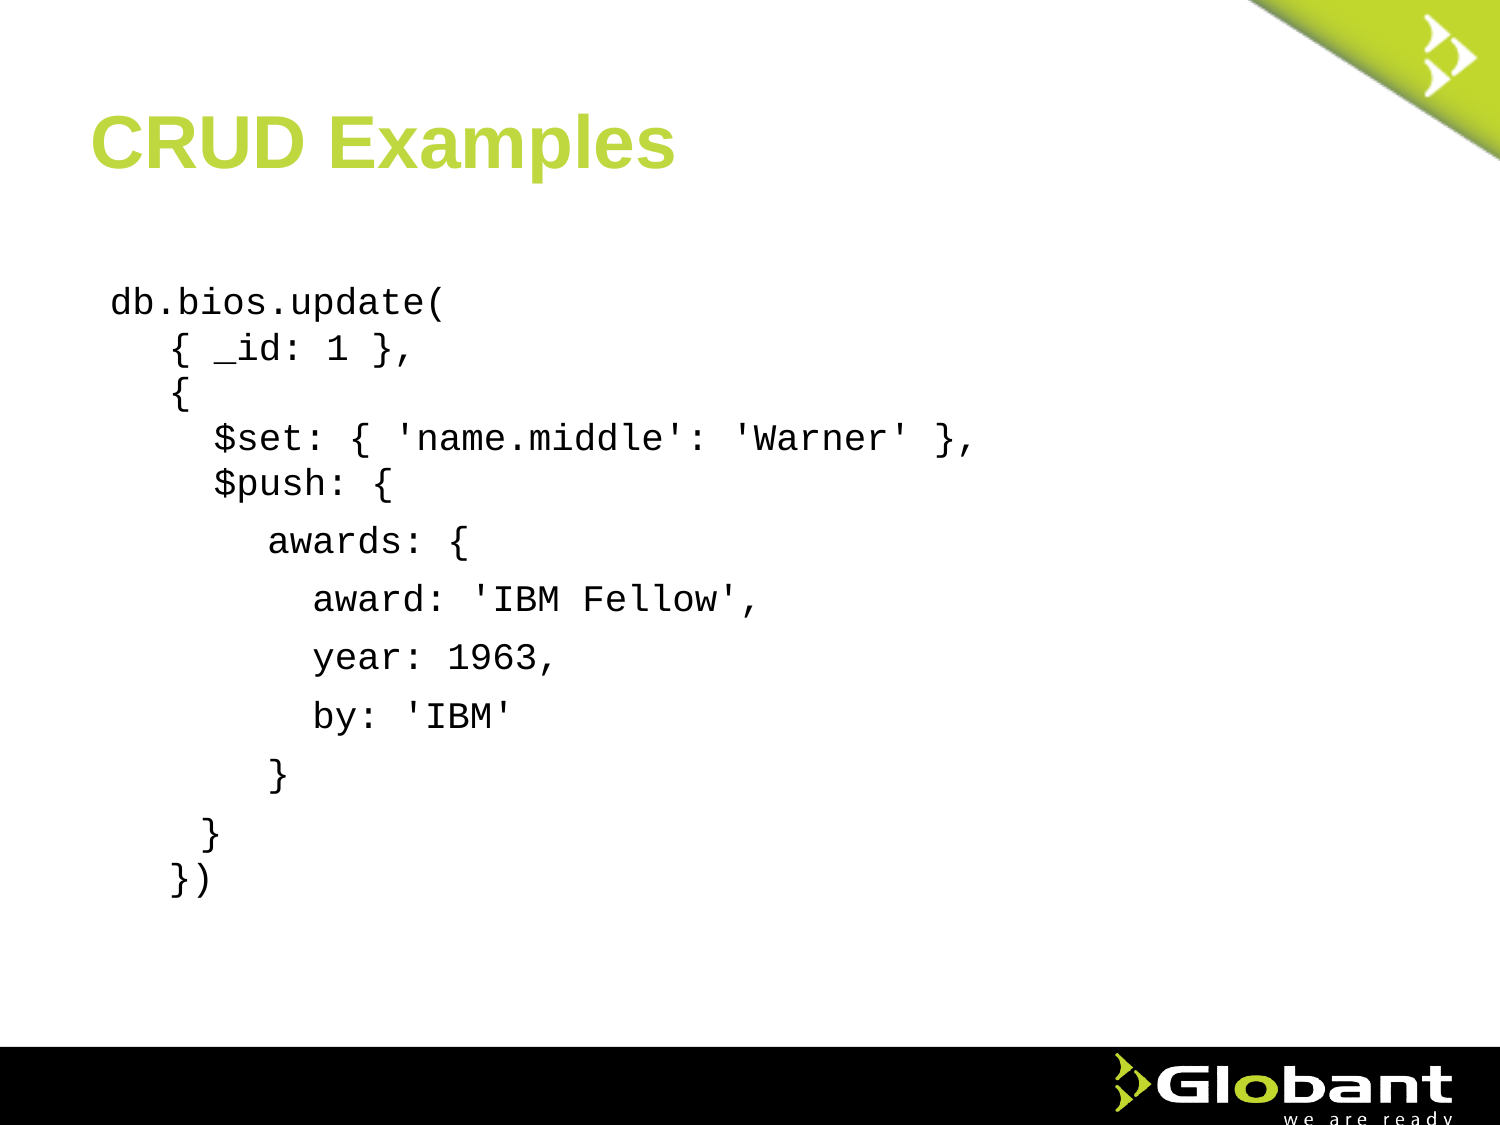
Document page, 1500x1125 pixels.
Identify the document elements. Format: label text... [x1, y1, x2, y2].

list db.bios.update( { _id: 1 }, { $set: { 'name.middle': 'Warner' }, $push: { awards: { award: 'IBM Fellow', year: 1963, by: 'IBM' } } }) [75, 262, 1425, 1005]
picture [1246, 0, 1500, 163]
title CRUD Examples [75, 45, 1425, 233]
picture [1115, 1053, 1452, 1125]
